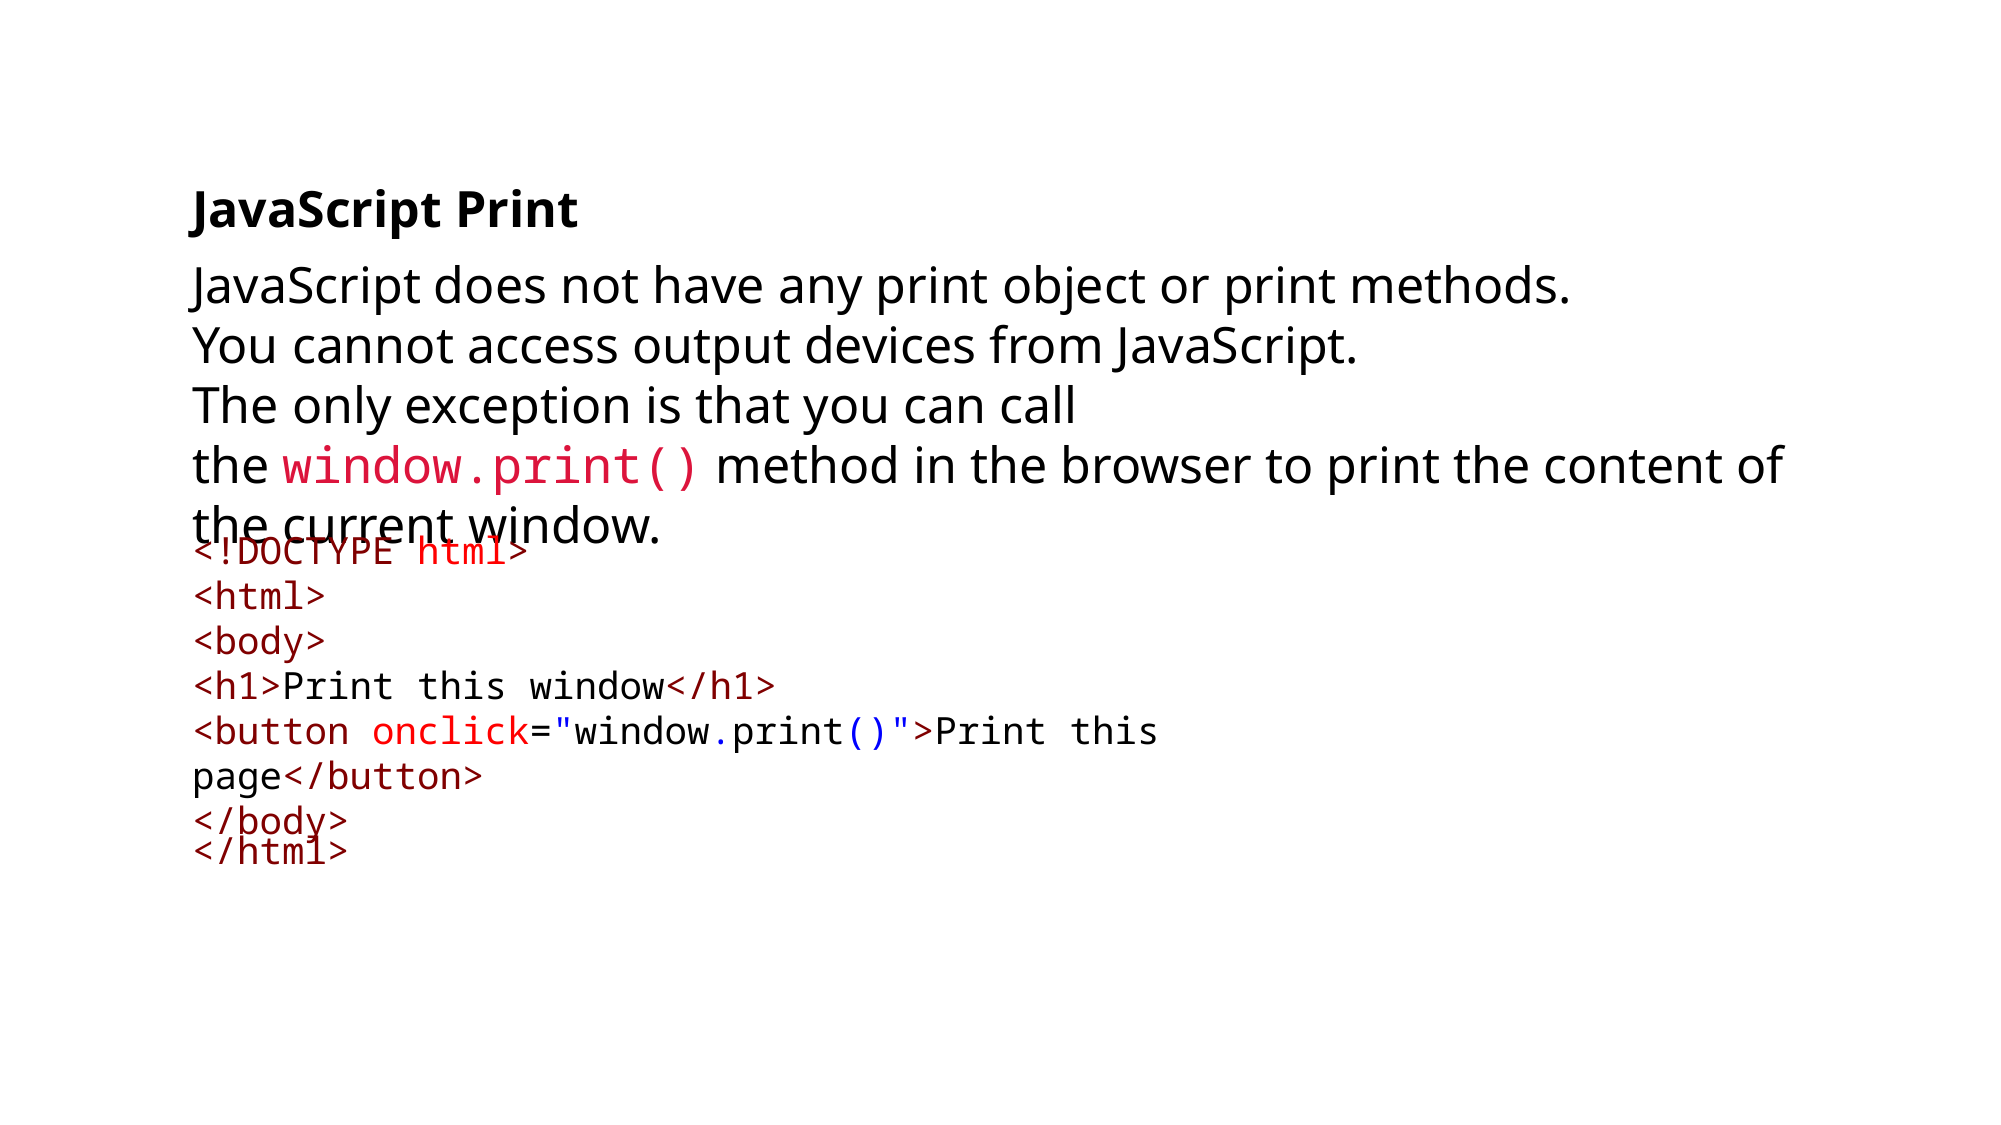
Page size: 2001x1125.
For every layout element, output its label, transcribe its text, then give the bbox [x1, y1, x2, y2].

text_box JavaScript Print JavaScript does not have any print object or print methods. You cannot access output devices from JavaScript. The only exception is that you can call the window.print() method in the browser to print the content of the current window. [177, 170, 1812, 561]
text_box <!DOCTYPE html> <html> <body> <h1>Print this window</h1> <button onclick="window.print()">Print this page</button> </body> </html> [177, 520, 1420, 880]
